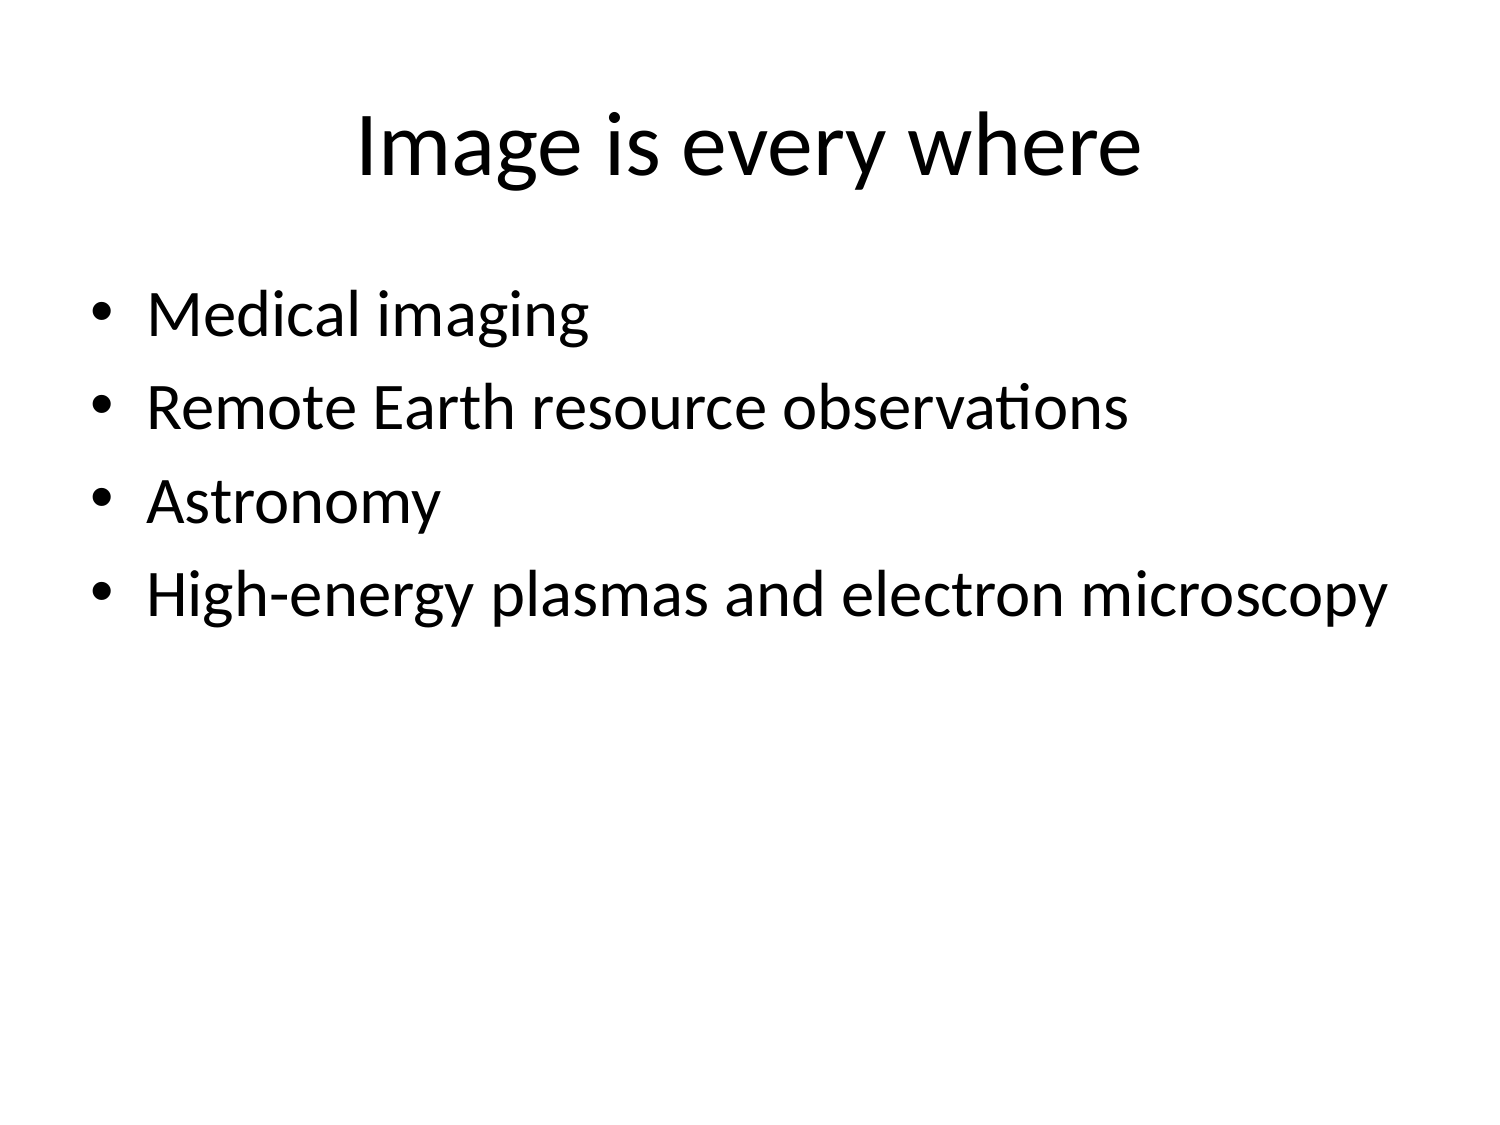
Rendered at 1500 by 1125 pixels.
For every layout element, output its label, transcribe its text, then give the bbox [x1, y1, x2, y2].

title Image is every where [75, 45, 1425, 233]
list Medical imaging Remote Earth resource observations Astronomy High-energy plasmas and electron microscopy [75, 262, 1425, 1005]
